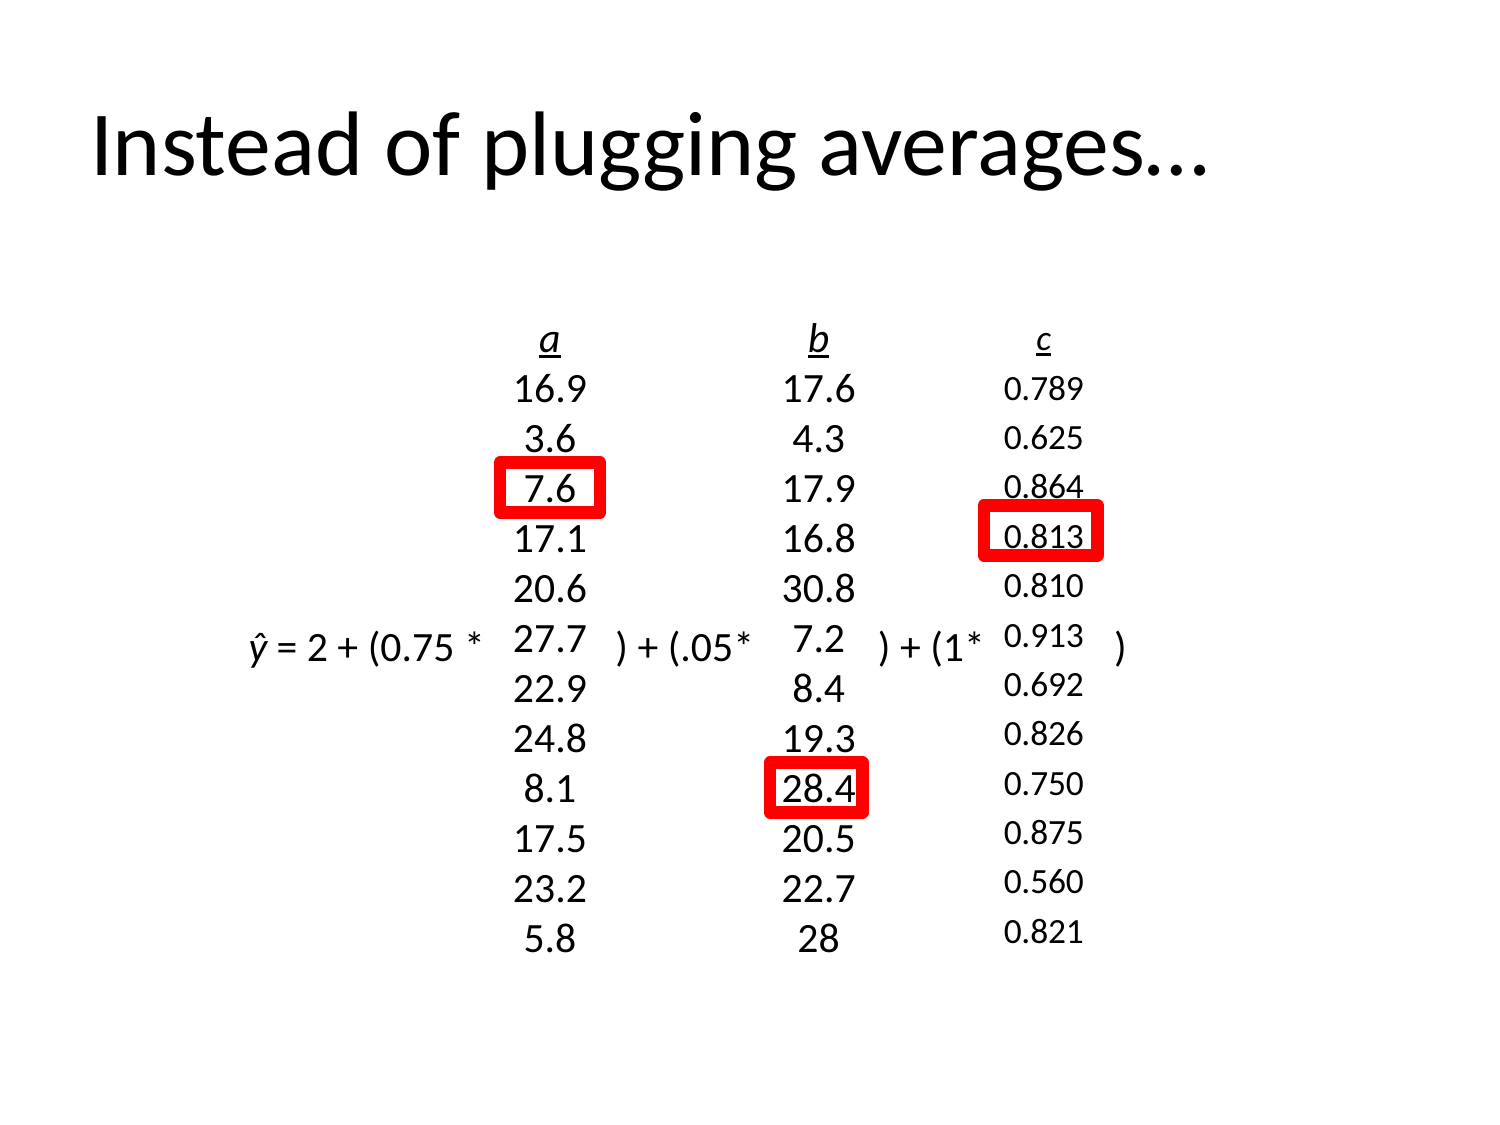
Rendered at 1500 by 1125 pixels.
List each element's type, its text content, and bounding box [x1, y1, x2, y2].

text_box [768, 760, 865, 815]
text_box [982, 503, 1099, 557]
text_box ŷ = 2 + (0.75 * [199, 612, 500, 678]
text_box ) [1099, 612, 1142, 678]
text_box [498, 460, 602, 515]
text_box b 17.6 4.3 17.9 16.8 30.8 7.2 8.4 19.3 28.4 20.5 22.7 28 [737, 303, 900, 969]
title Instead of plugging averages… [75, 45, 1425, 233]
text_box a 16.9 3.6 7.6 17.1 20.6 27.7 22.9 24.8 8.1 17.5 23.2 5.8 [474, 303, 625, 969]
text_box ) + (1* [863, 612, 1001, 678]
list c 0.789 0.625 0.864 0.813 0.810 0.913 0.692 0.826 0.750 0.875 0.560 0.821 [975, 308, 1113, 971]
text_box ) + (.05* [600, 612, 770, 678]
